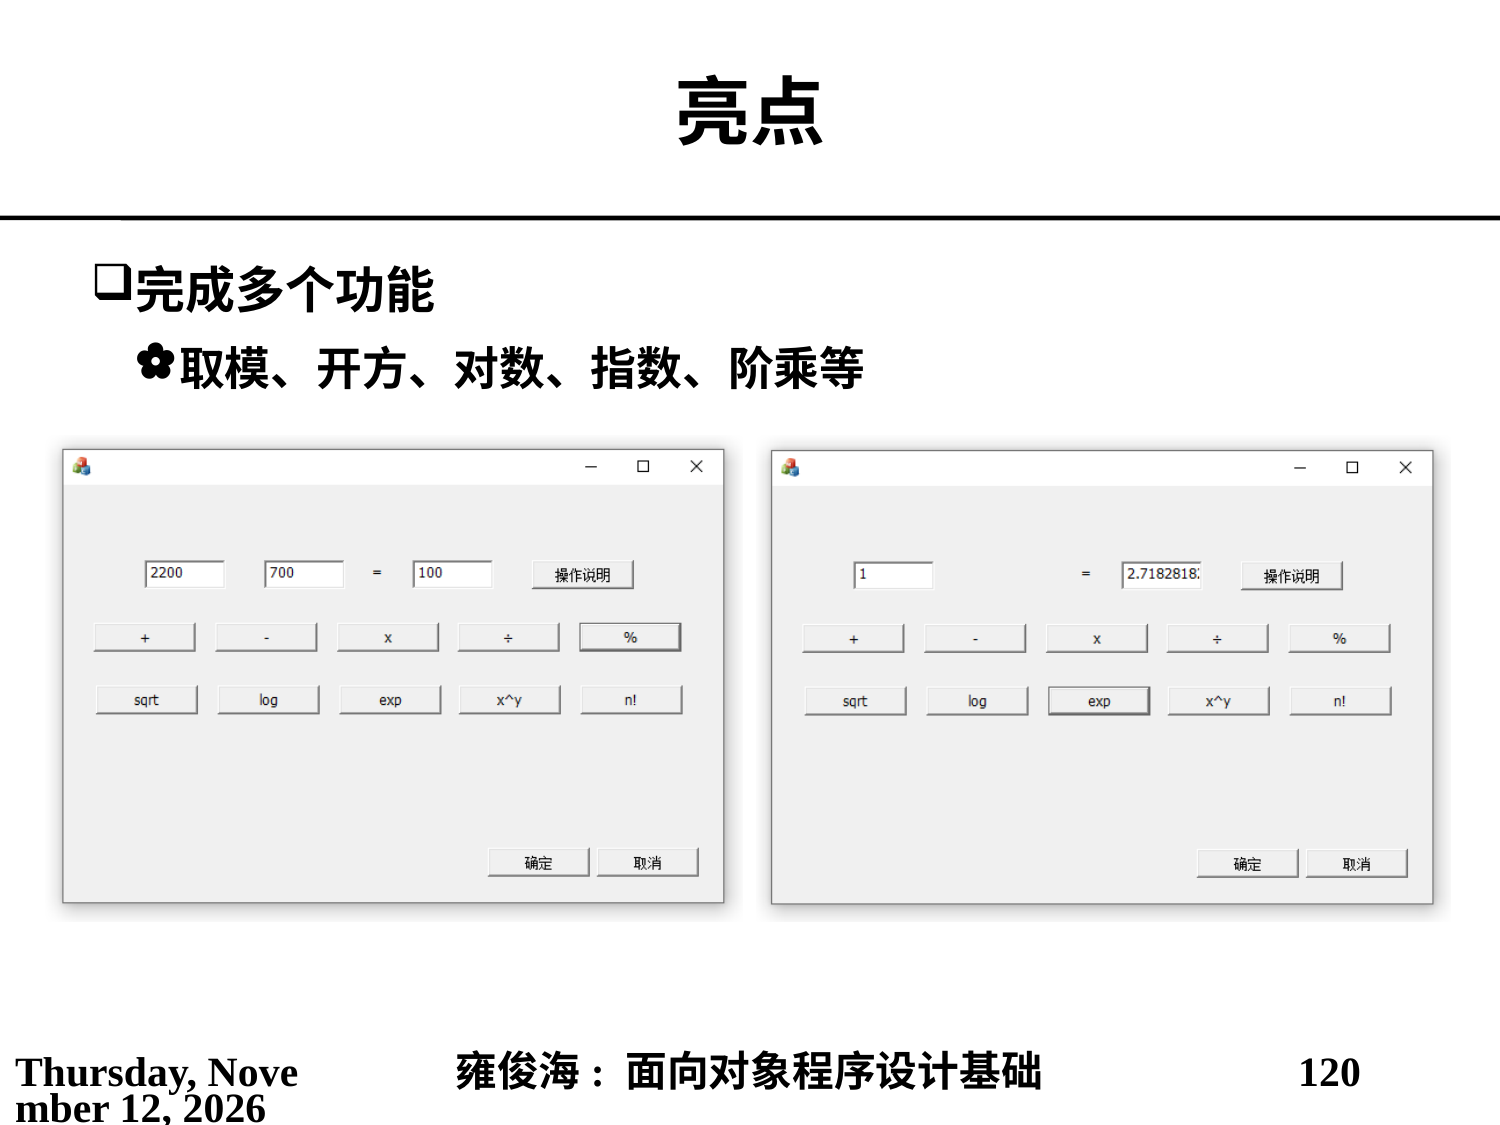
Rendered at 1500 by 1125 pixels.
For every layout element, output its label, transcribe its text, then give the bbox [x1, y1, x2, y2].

slide_number 120 [1161, 1042, 1499, 1103]
list 完成多个功能 取模、开方、对数、指数、阶乘等 [75, 239, 1425, 1042]
footer 雍俊海: 面向对象程序设计基础 [337, 1042, 1161, 1103]
picture [44, 435, 743, 923]
title 亮点 [0, 0, 1500, 217]
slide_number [0, 1042, 337, 1103]
picture [756, 435, 1451, 923]
